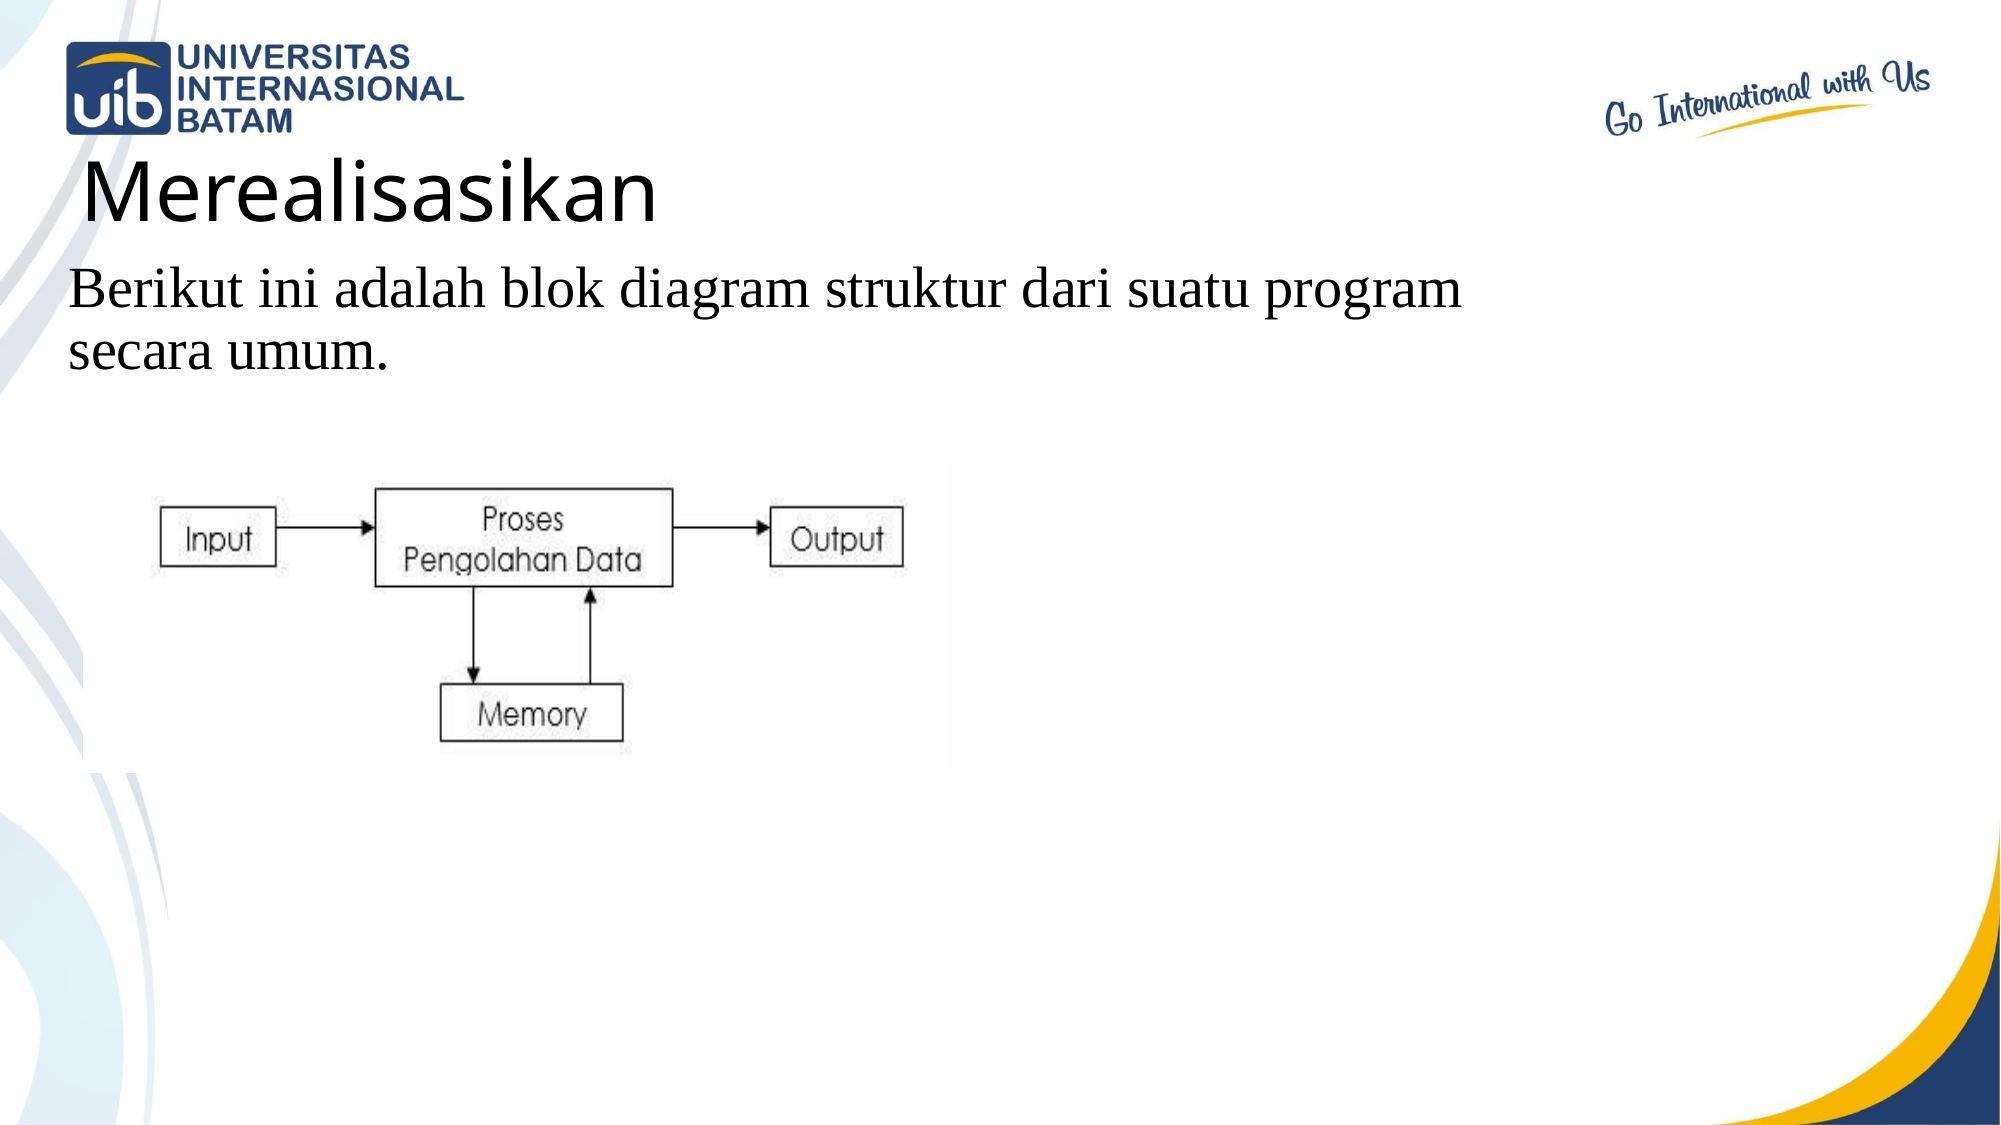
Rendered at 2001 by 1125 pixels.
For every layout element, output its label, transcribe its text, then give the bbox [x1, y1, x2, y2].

title Merealisasikan Berikut ini adalah blok diagram struktur dari suatu program secara umum. [66, 120, 1620, 382]
picture [0, 0, 2000, 1125]
